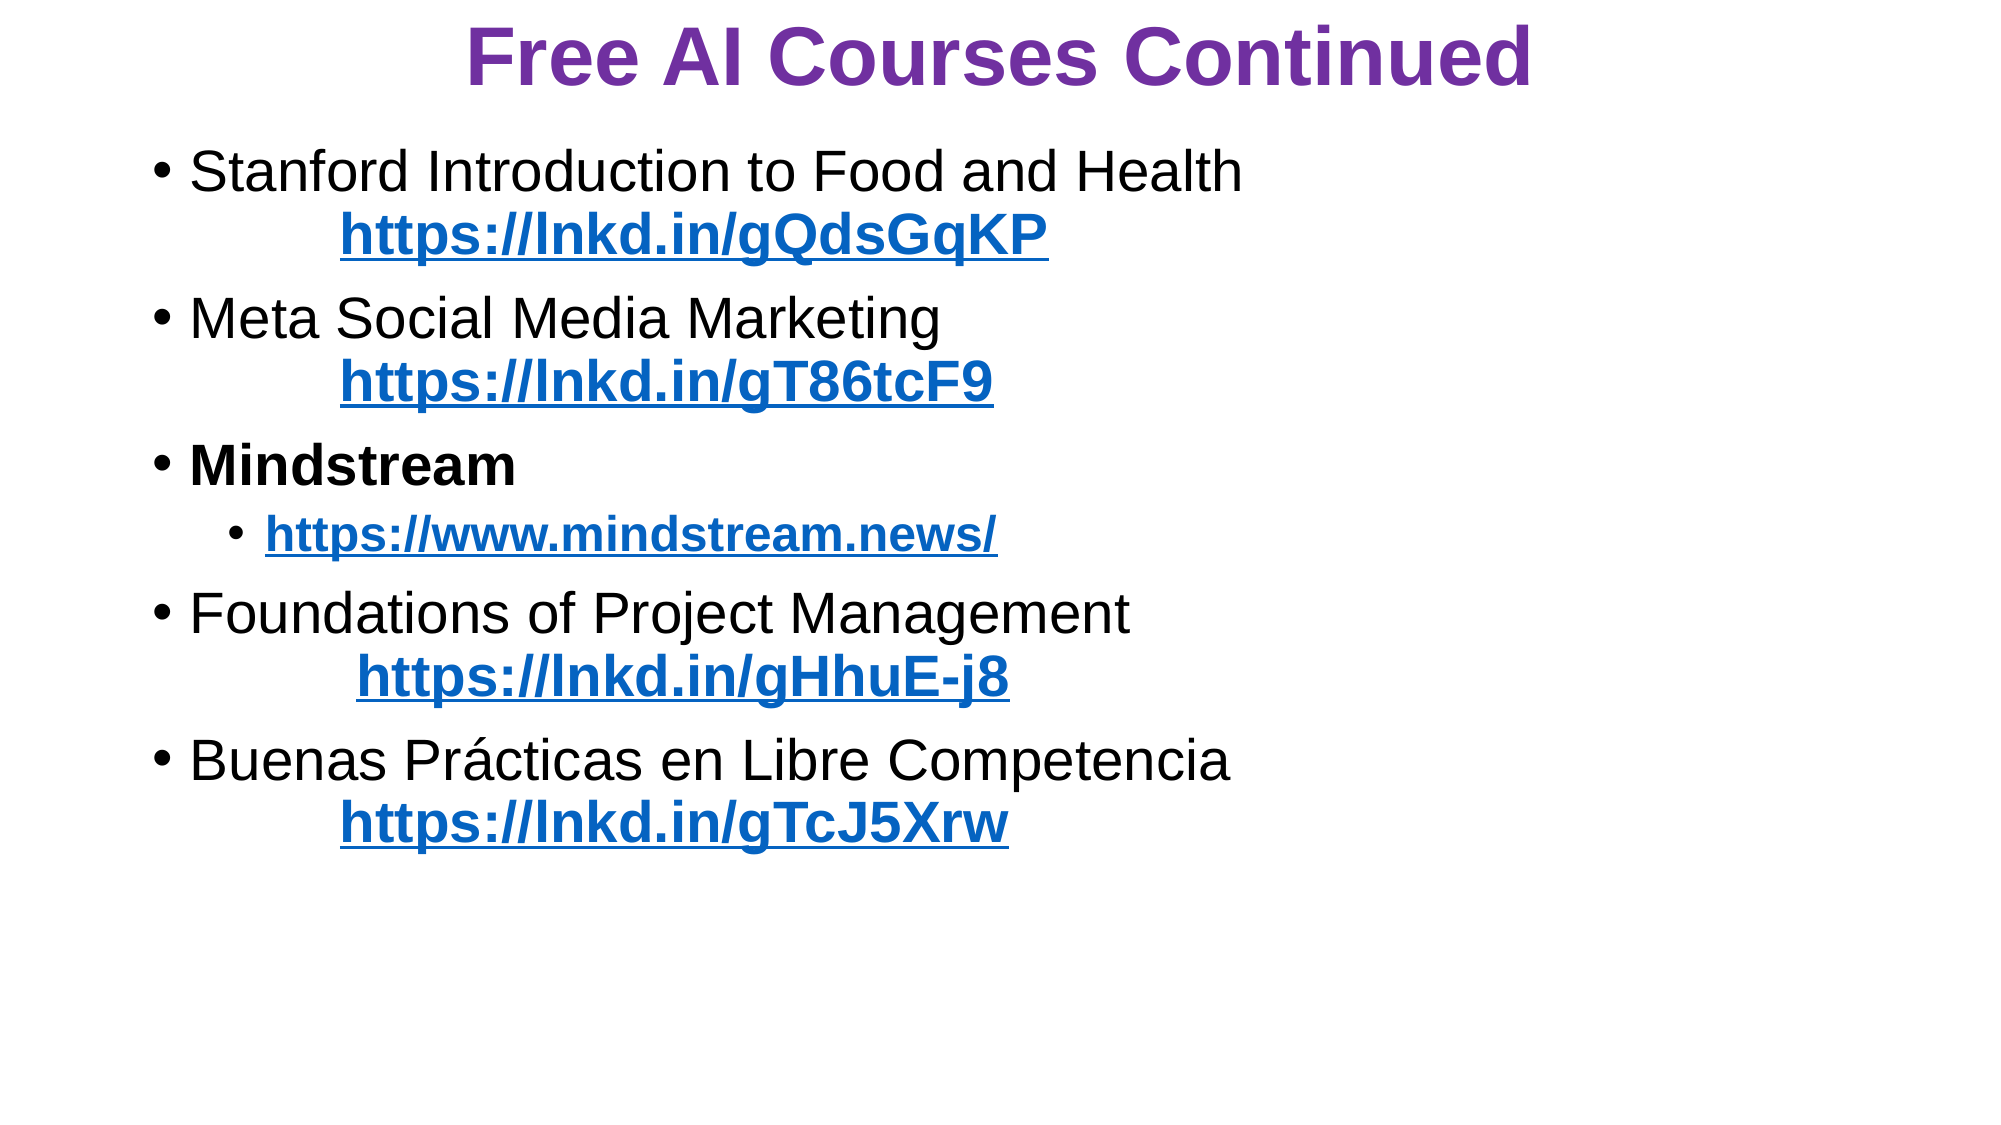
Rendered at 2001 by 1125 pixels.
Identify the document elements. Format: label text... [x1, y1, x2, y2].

title Free AI Courses Continued [137, 9, 1863, 108]
list Stanford Introduction to Food and Health https://lnkd.in/gQdsGqKP Meta Social Media Marketing https://lnkd.in/gT86tcF9 Mindstream https://www.mindstream.news/ Foundations of Project Management https://lnkd.in/gHhuE-j8 Buenas Prácticas en Libre Competencia https://lnkd.in/gTcJ5Xrw [137, 133, 1863, 1063]
